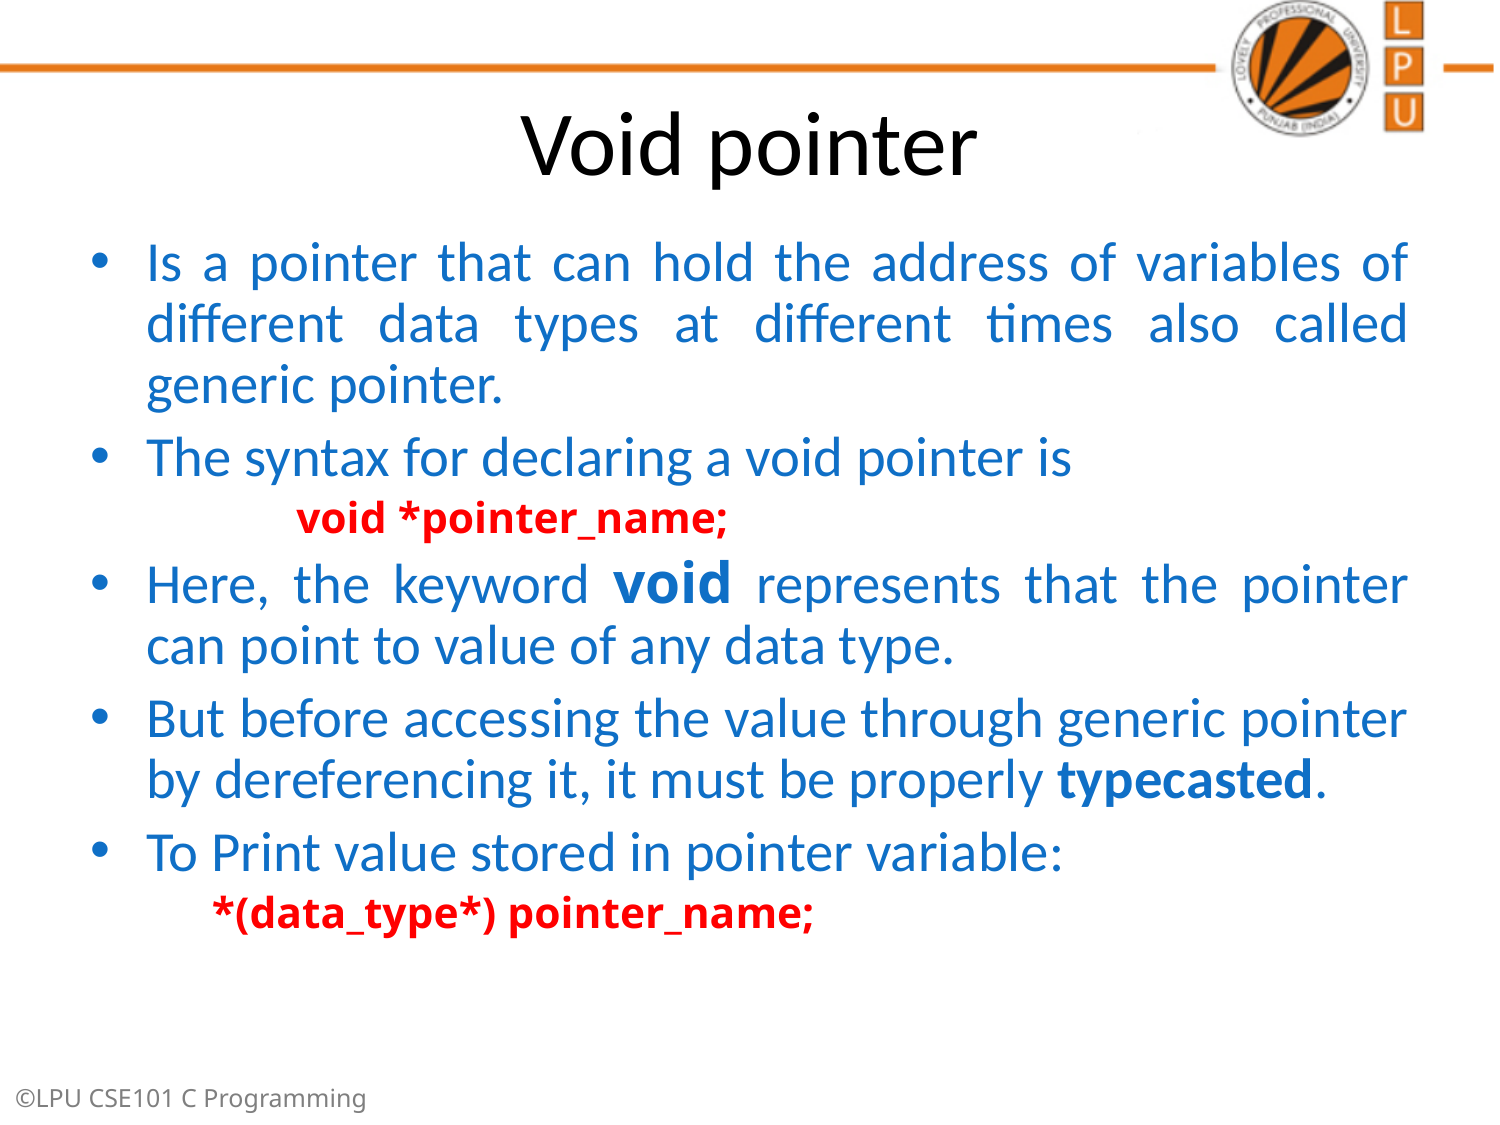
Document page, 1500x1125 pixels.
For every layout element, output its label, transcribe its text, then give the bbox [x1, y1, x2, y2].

title Void pointer [75, 45, 1425, 224]
list Is a pointer that can hold the address of variables of different data types at different times also called generic pointer. The syntax for declaring a void pointer is void *pointer_name; Here, the keyword void represents that the pointer can point to value of any data type. But before accessing the value through generic pointer by dereferencing it, it must be properly typecasted. To Print value stored in pointer variable: *(data_type*) pointer_name; [75, 224, 1425, 1005]
picture [0, 0, 1497, 155]
